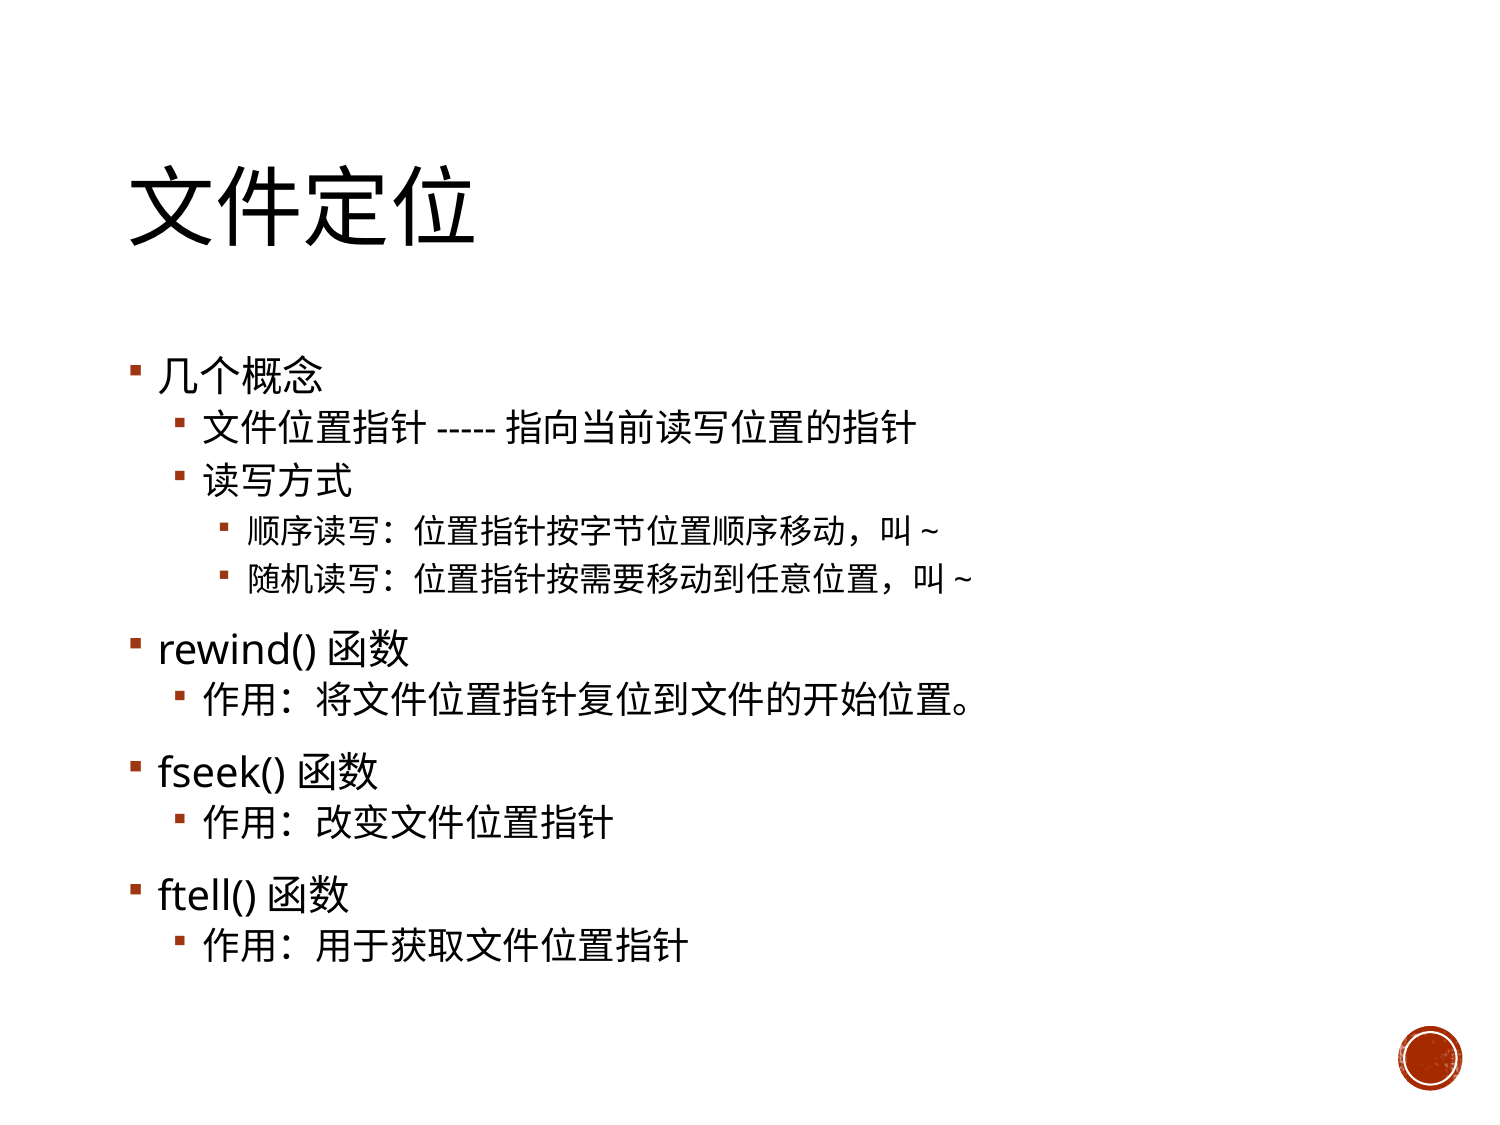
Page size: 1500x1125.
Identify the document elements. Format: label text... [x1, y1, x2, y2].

title 文件定位 [112, 79, 1388, 344]
list 几个概念 文件位置指针-----指向当前读写位置的指针 读写方式 顺序读写：位置指针按字节位置顺序移动，叫~ 随机读写：位置指针按需要移动到任意位置，叫~ rewind()函数 作用：将文件位置指针复位到文件的开始位置。 fseek()函数 作用：改变文件位置指针 ftell()函数 作用：用于获取文件位置指针 [112, 348, 1388, 1013]
